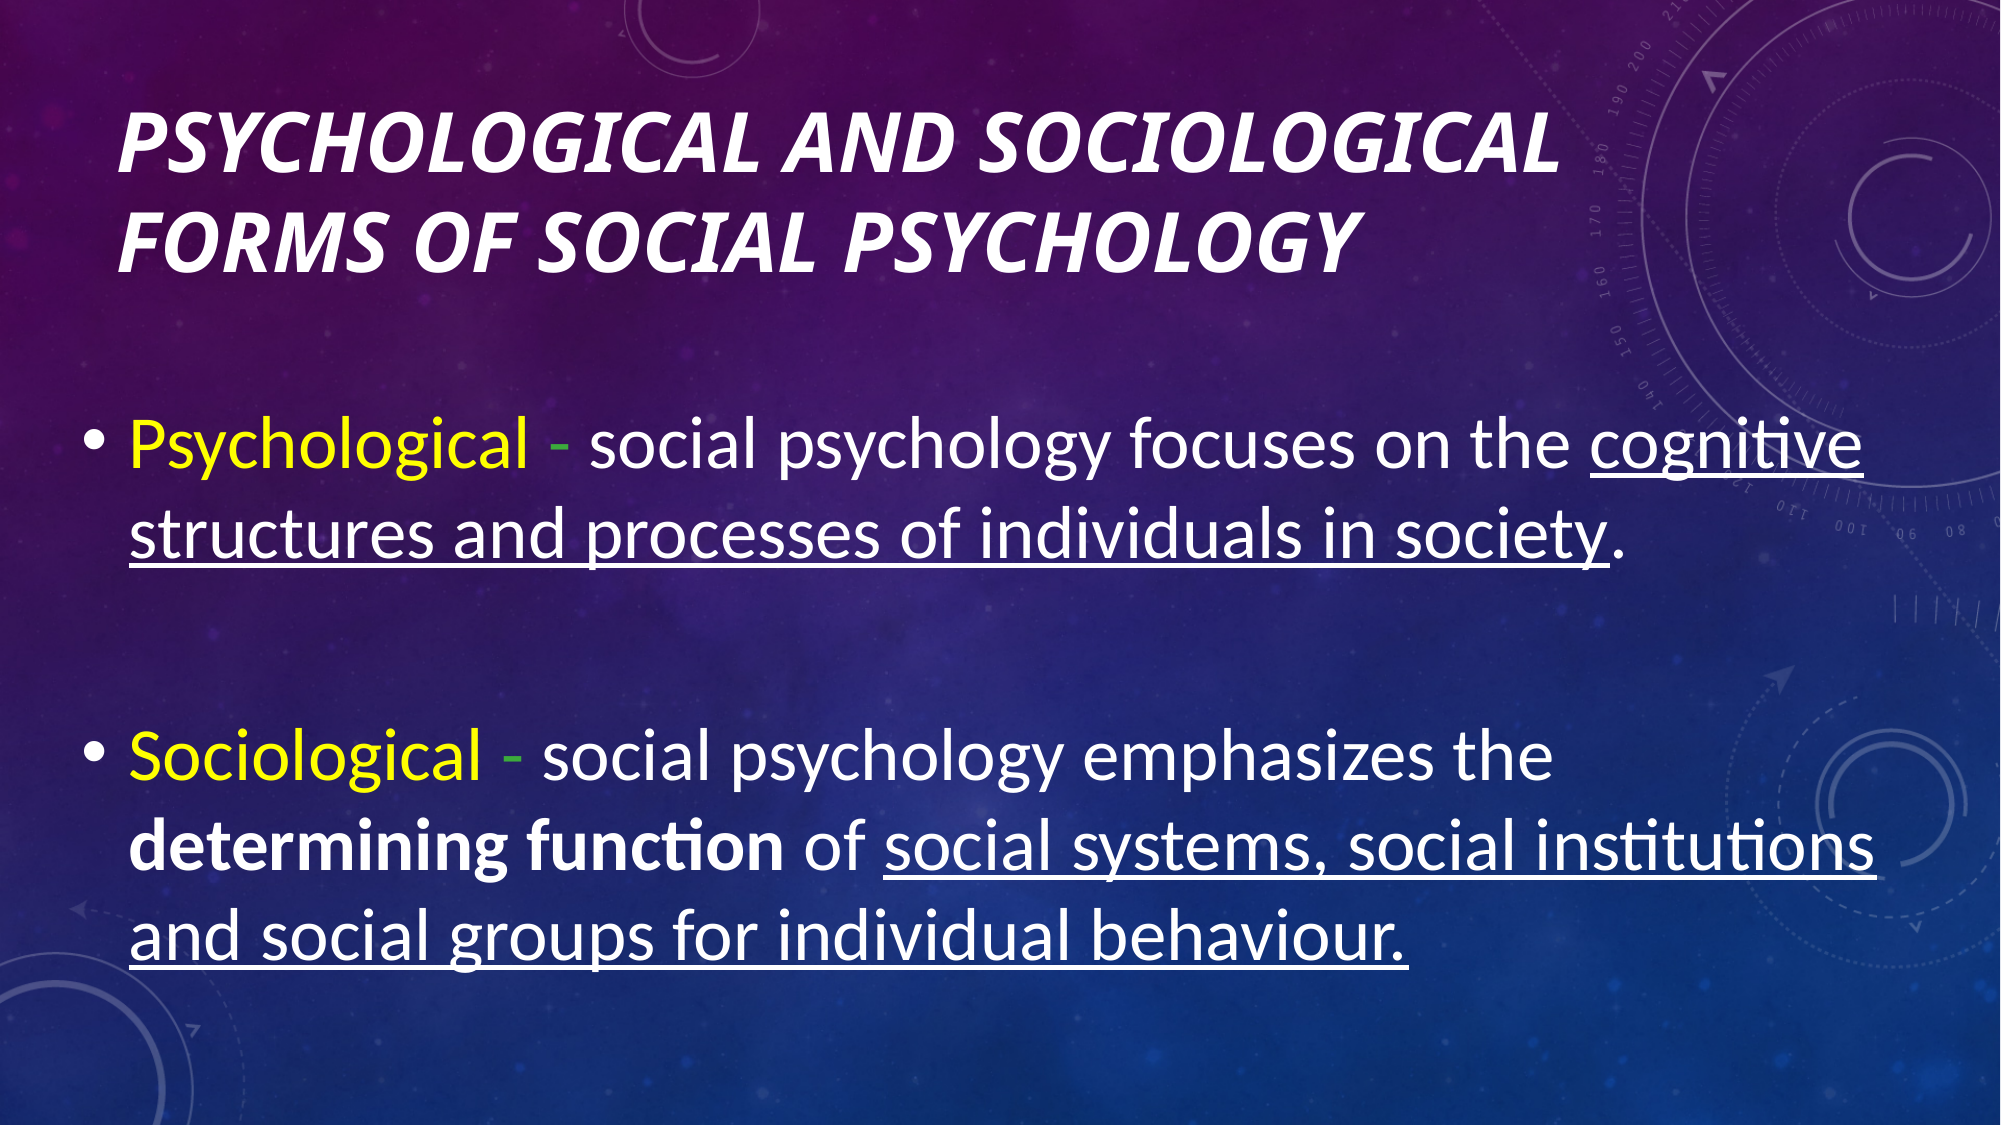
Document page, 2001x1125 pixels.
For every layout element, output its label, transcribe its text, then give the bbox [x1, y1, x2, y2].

list Psychological - social psychology focuses on the cognitive structures and processes of individuals in society. Sociological - social psychology emphasizes the determining function of social systems, social institutions and social groups for individual behaviour. [66, 324, 1900, 1044]
picture [0, 0, 2001, 1125]
title Psychological and Sociological forms of Social Psychology [101, 40, 1775, 324]
